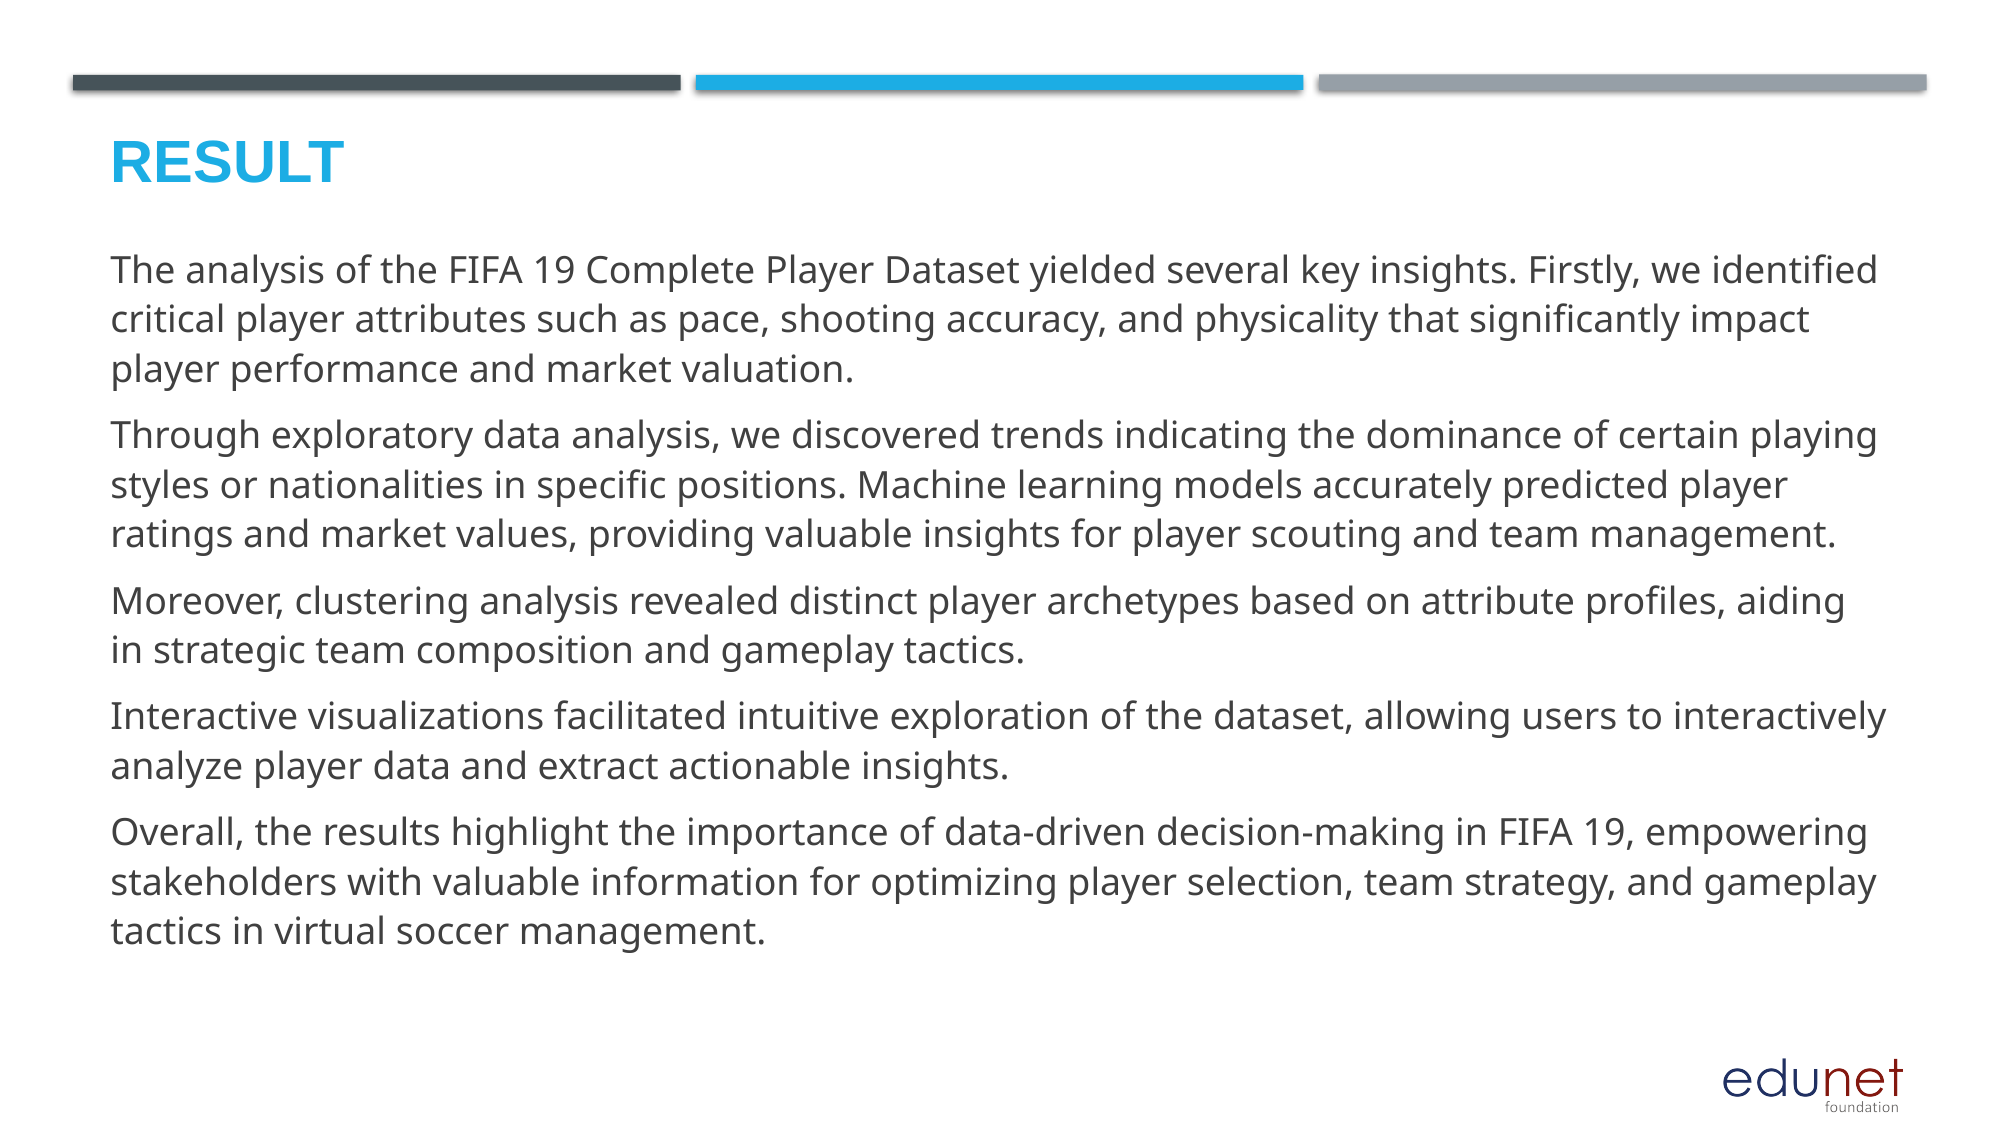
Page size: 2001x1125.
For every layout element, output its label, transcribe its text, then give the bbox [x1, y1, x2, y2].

list The analysis of the FIFA 19 Complete Player Dataset yielded several key insights. Firstly, we identified critical player attributes such as pace, shooting accuracy, and physicality that significantly impact player performance and market valuation. Through exploratory data analysis, we discovered trends indicating the dominance of certain playing styles or nationalities in specific positions. Machine learning models accurately predicted player ratings and market values, providing valuable insights for player scouting and team management. Moreover, clustering analysis revealed distinct player archetypes based on attribute profiles, aiding in strategic team composition and gameplay tactics. Interactive visualizations facilitated intuitive exploration of the dataset, allowing users to interactively analyze player data and extract actionable insights. Overall, the results highlight the importance of data-driven decision-making in FIFA 19, empowering stakeholders with valuable information for optimizing player selection, team strategy, and gameplay tactics in virtual soccer management. [95, 213, 1905, 981]
picture [1719, 1056, 1905, 1116]
title Result [95, 115, 1905, 203]
